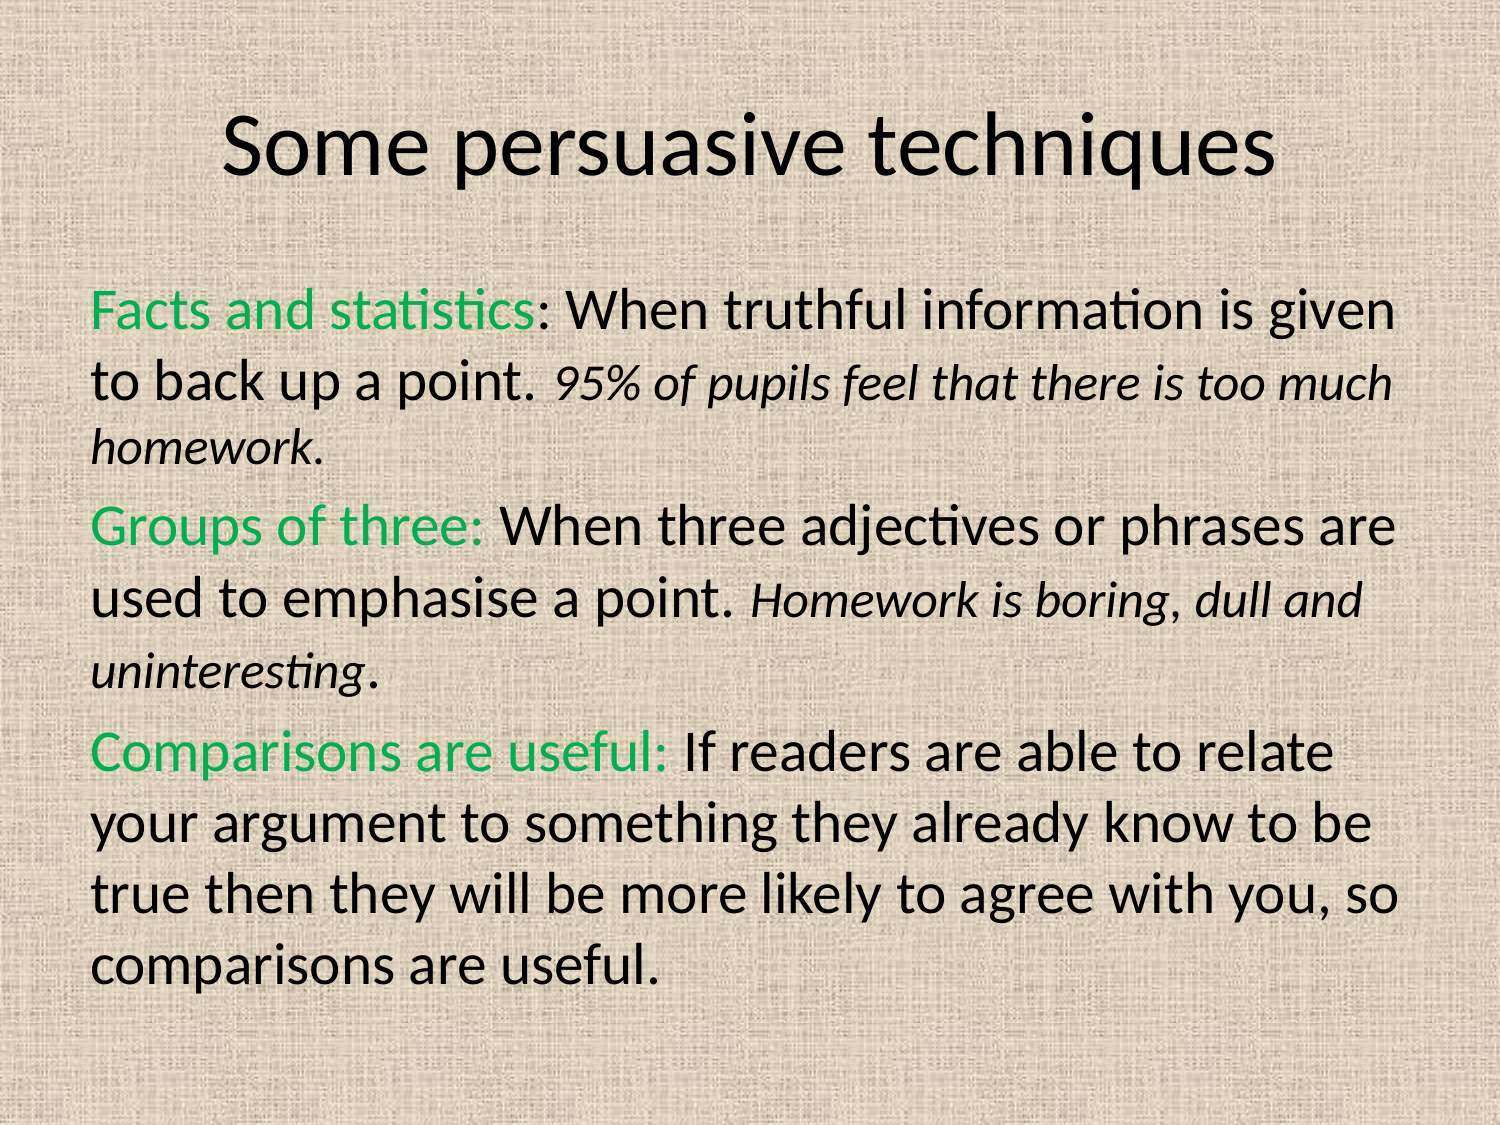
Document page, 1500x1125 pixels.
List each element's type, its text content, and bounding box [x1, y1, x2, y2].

list Facts and statistics: When truthful information is given to back up a point. 95% of pupils feel that there is too much homework. Groups of three: When three adjectives or phrases are used to emphasise a point. Homework is boring, dull and uninteresting. Comparisons are useful: If readers are able to relate your argument to something they already know to be true then they will be more likely to agree with you, so comparisons are useful. [75, 262, 1425, 1005]
title Some persuasive techniques [75, 45, 1425, 233]
picture [0, 0, 1500, 1125]
